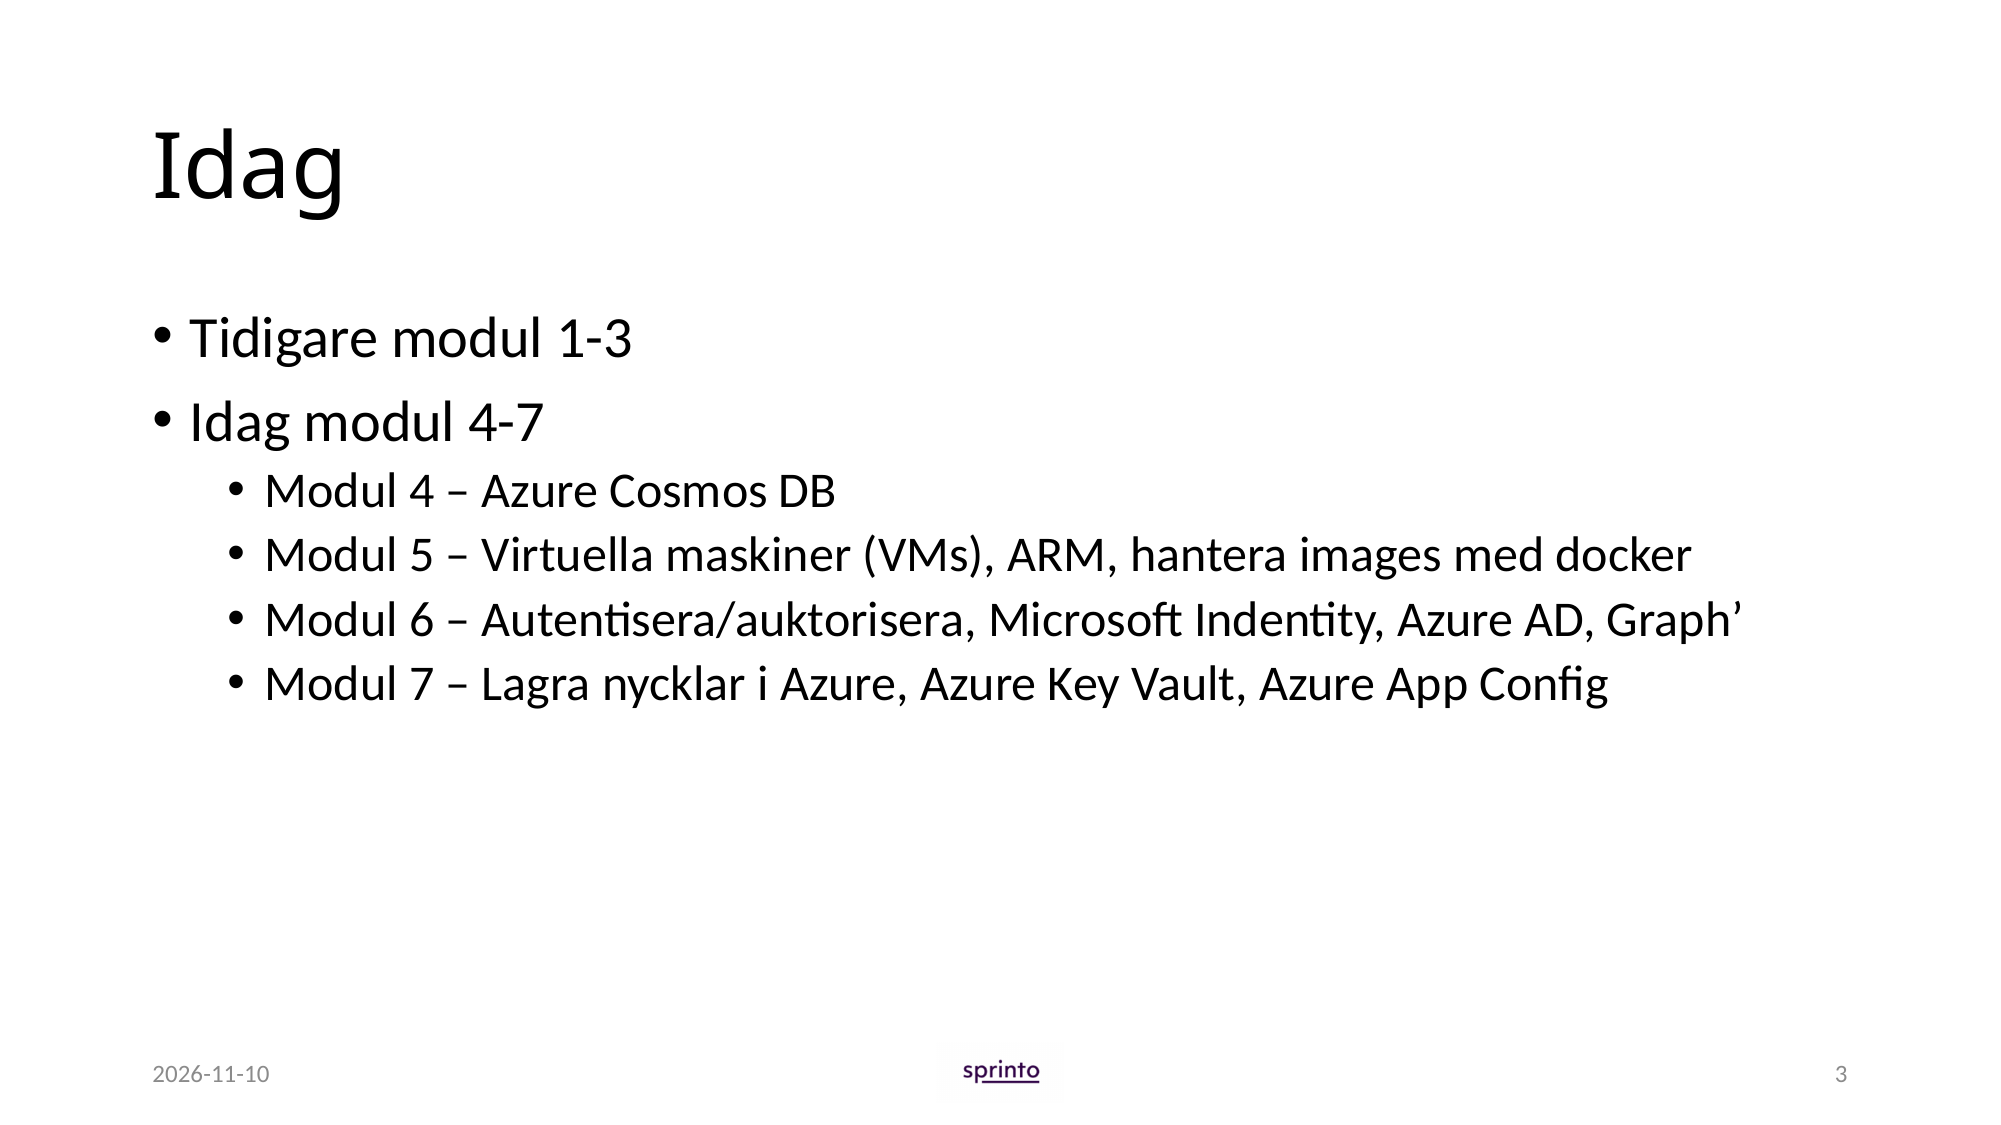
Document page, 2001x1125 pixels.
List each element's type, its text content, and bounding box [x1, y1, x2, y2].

list Tidigare modul 1-3 Idag modul 4-7 Modul 4 – Azure Cosmos DB Modul 5 – Virtuella maskiner (VMs), ARM, hantera images med docker Modul 6 – Autentisera/auktorisera, Microsoft Indentity, Azure AD, Graph’ Modul 7 – Lagra nycklar i Azure, Azure Key Vault, Azure App Config [137, 299, 1863, 1014]
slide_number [137, 1042, 588, 1103]
picture [936, 1042, 1064, 1103]
title Idag [137, 59, 1863, 278]
slide_number 3 [1412, 1042, 1863, 1103]
